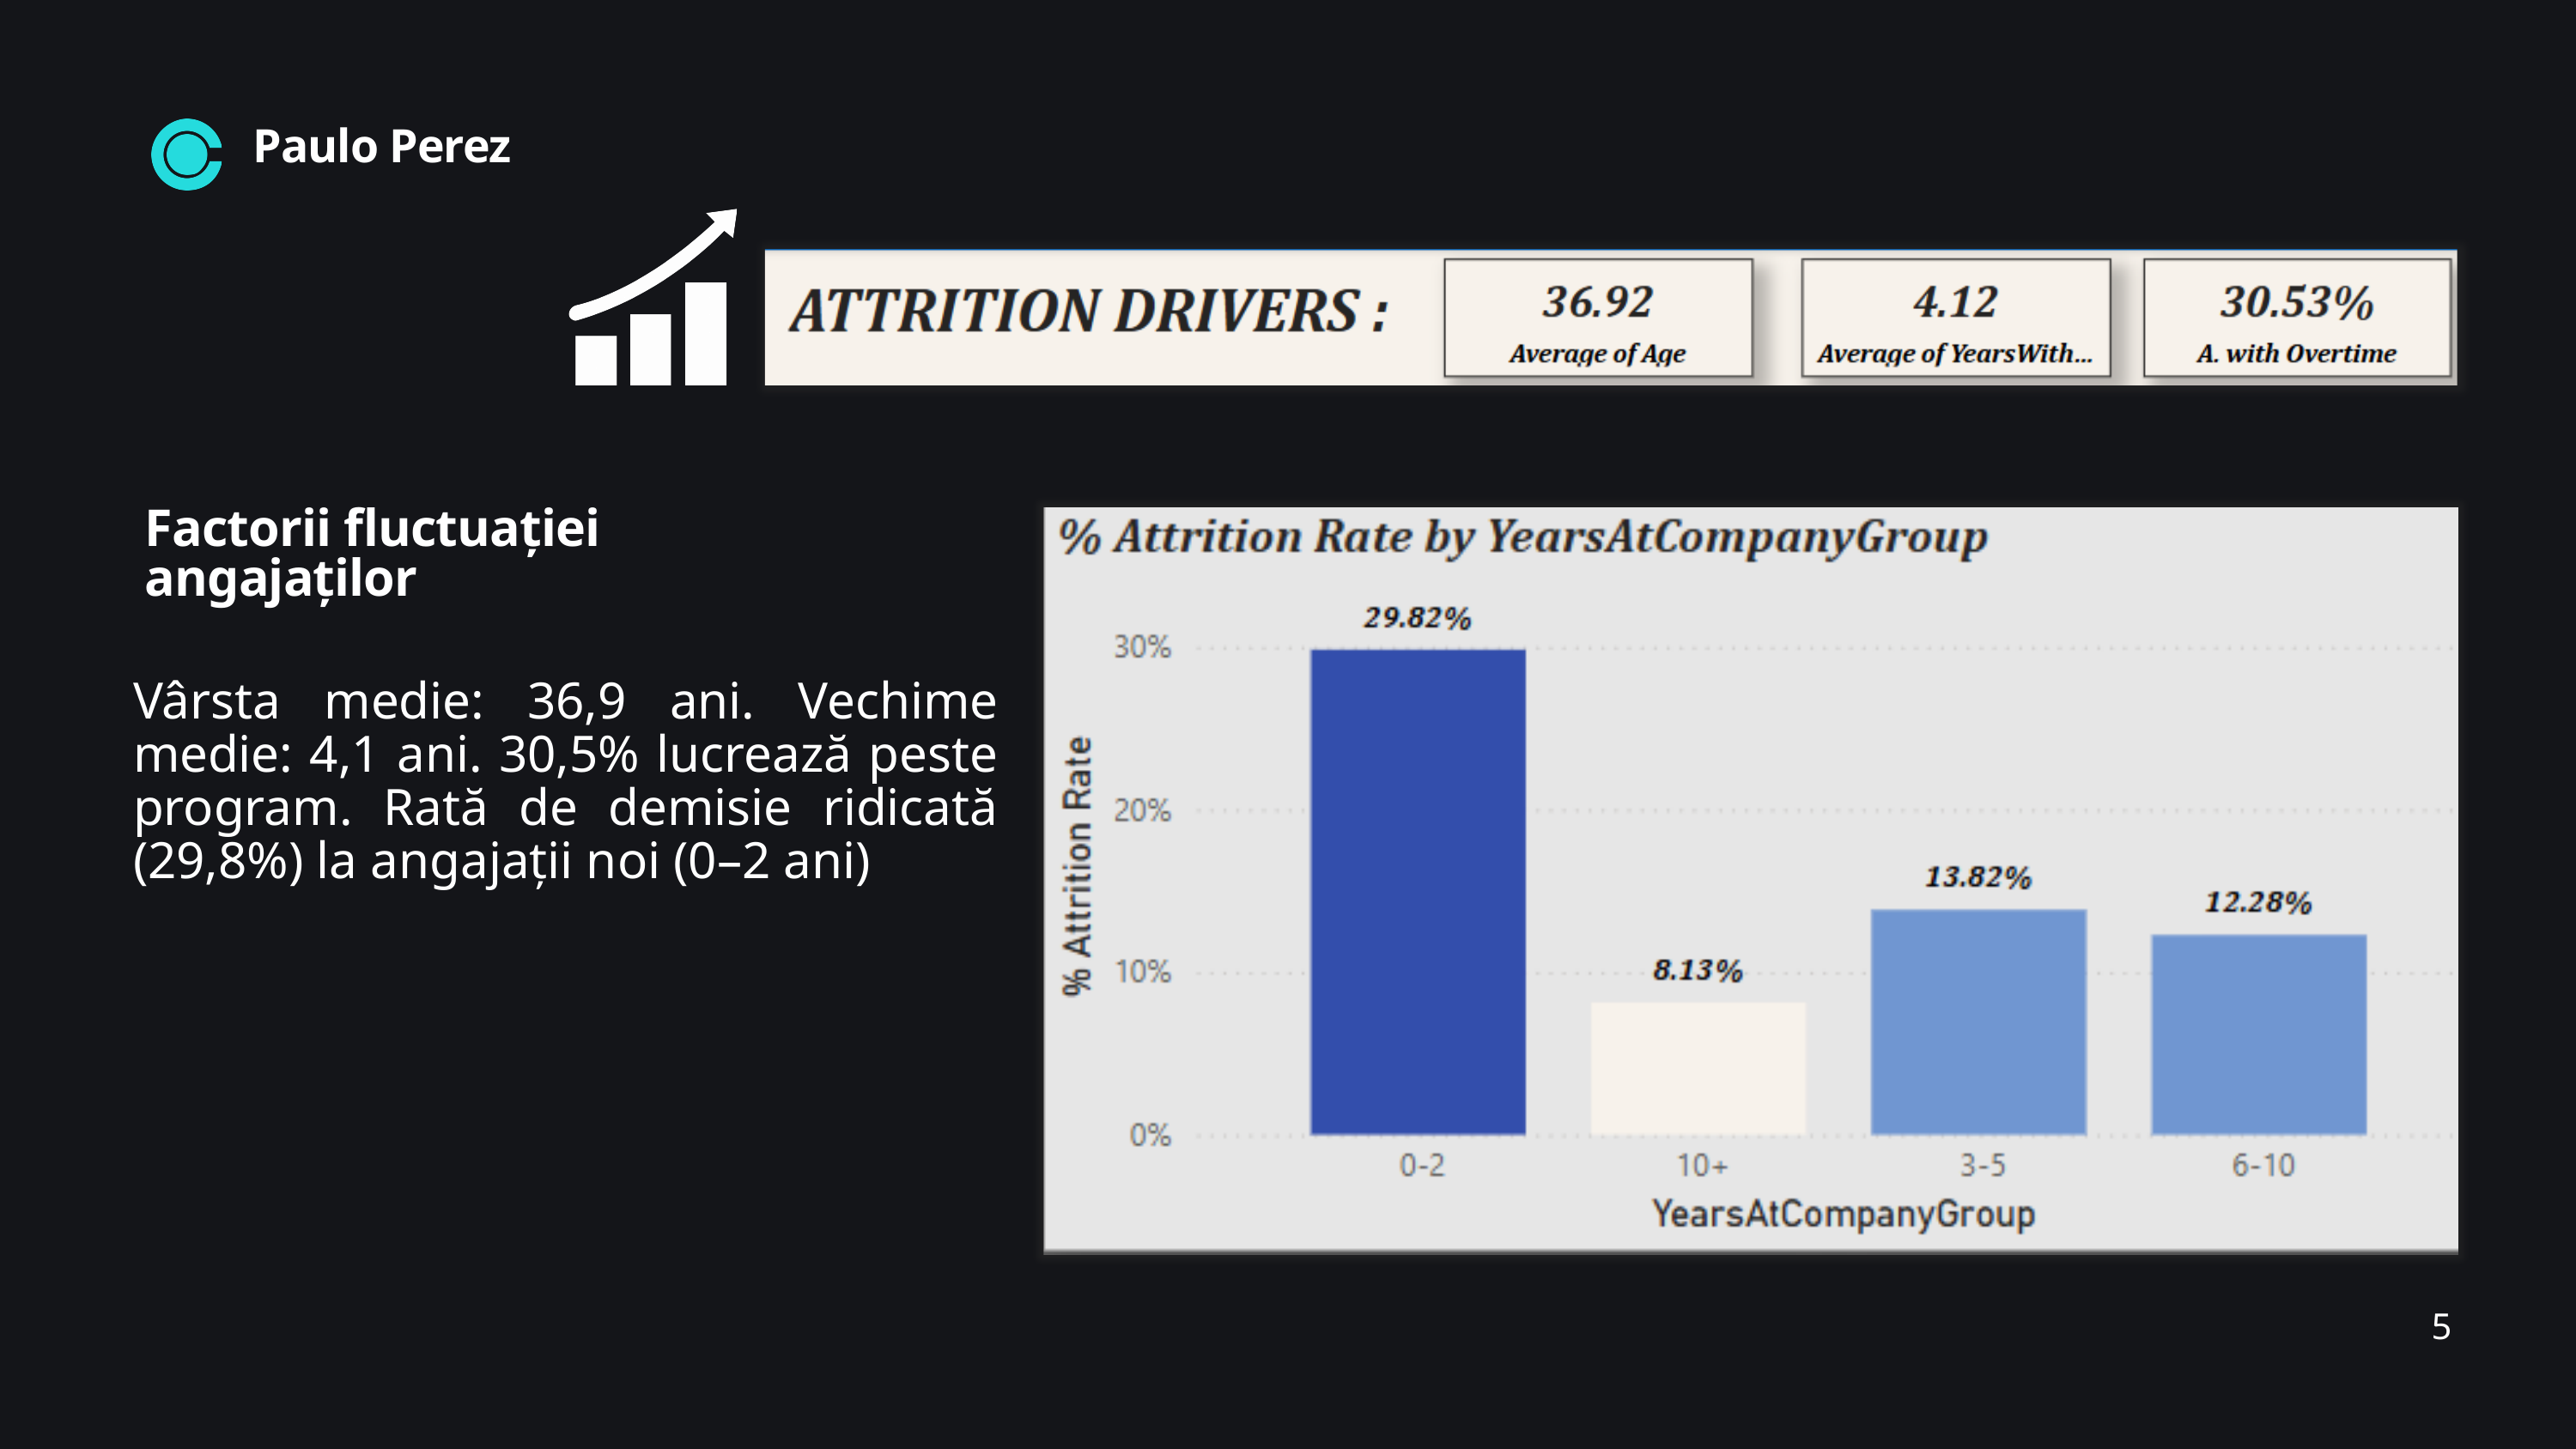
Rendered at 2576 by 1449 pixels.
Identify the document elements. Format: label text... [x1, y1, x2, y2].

text_box [1177, 249, 2458, 385]
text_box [0, 0, 1176, 1449]
text_box 5 [2431, 1296, 2452, 1348]
text_box [1177, 507, 2459, 1255]
